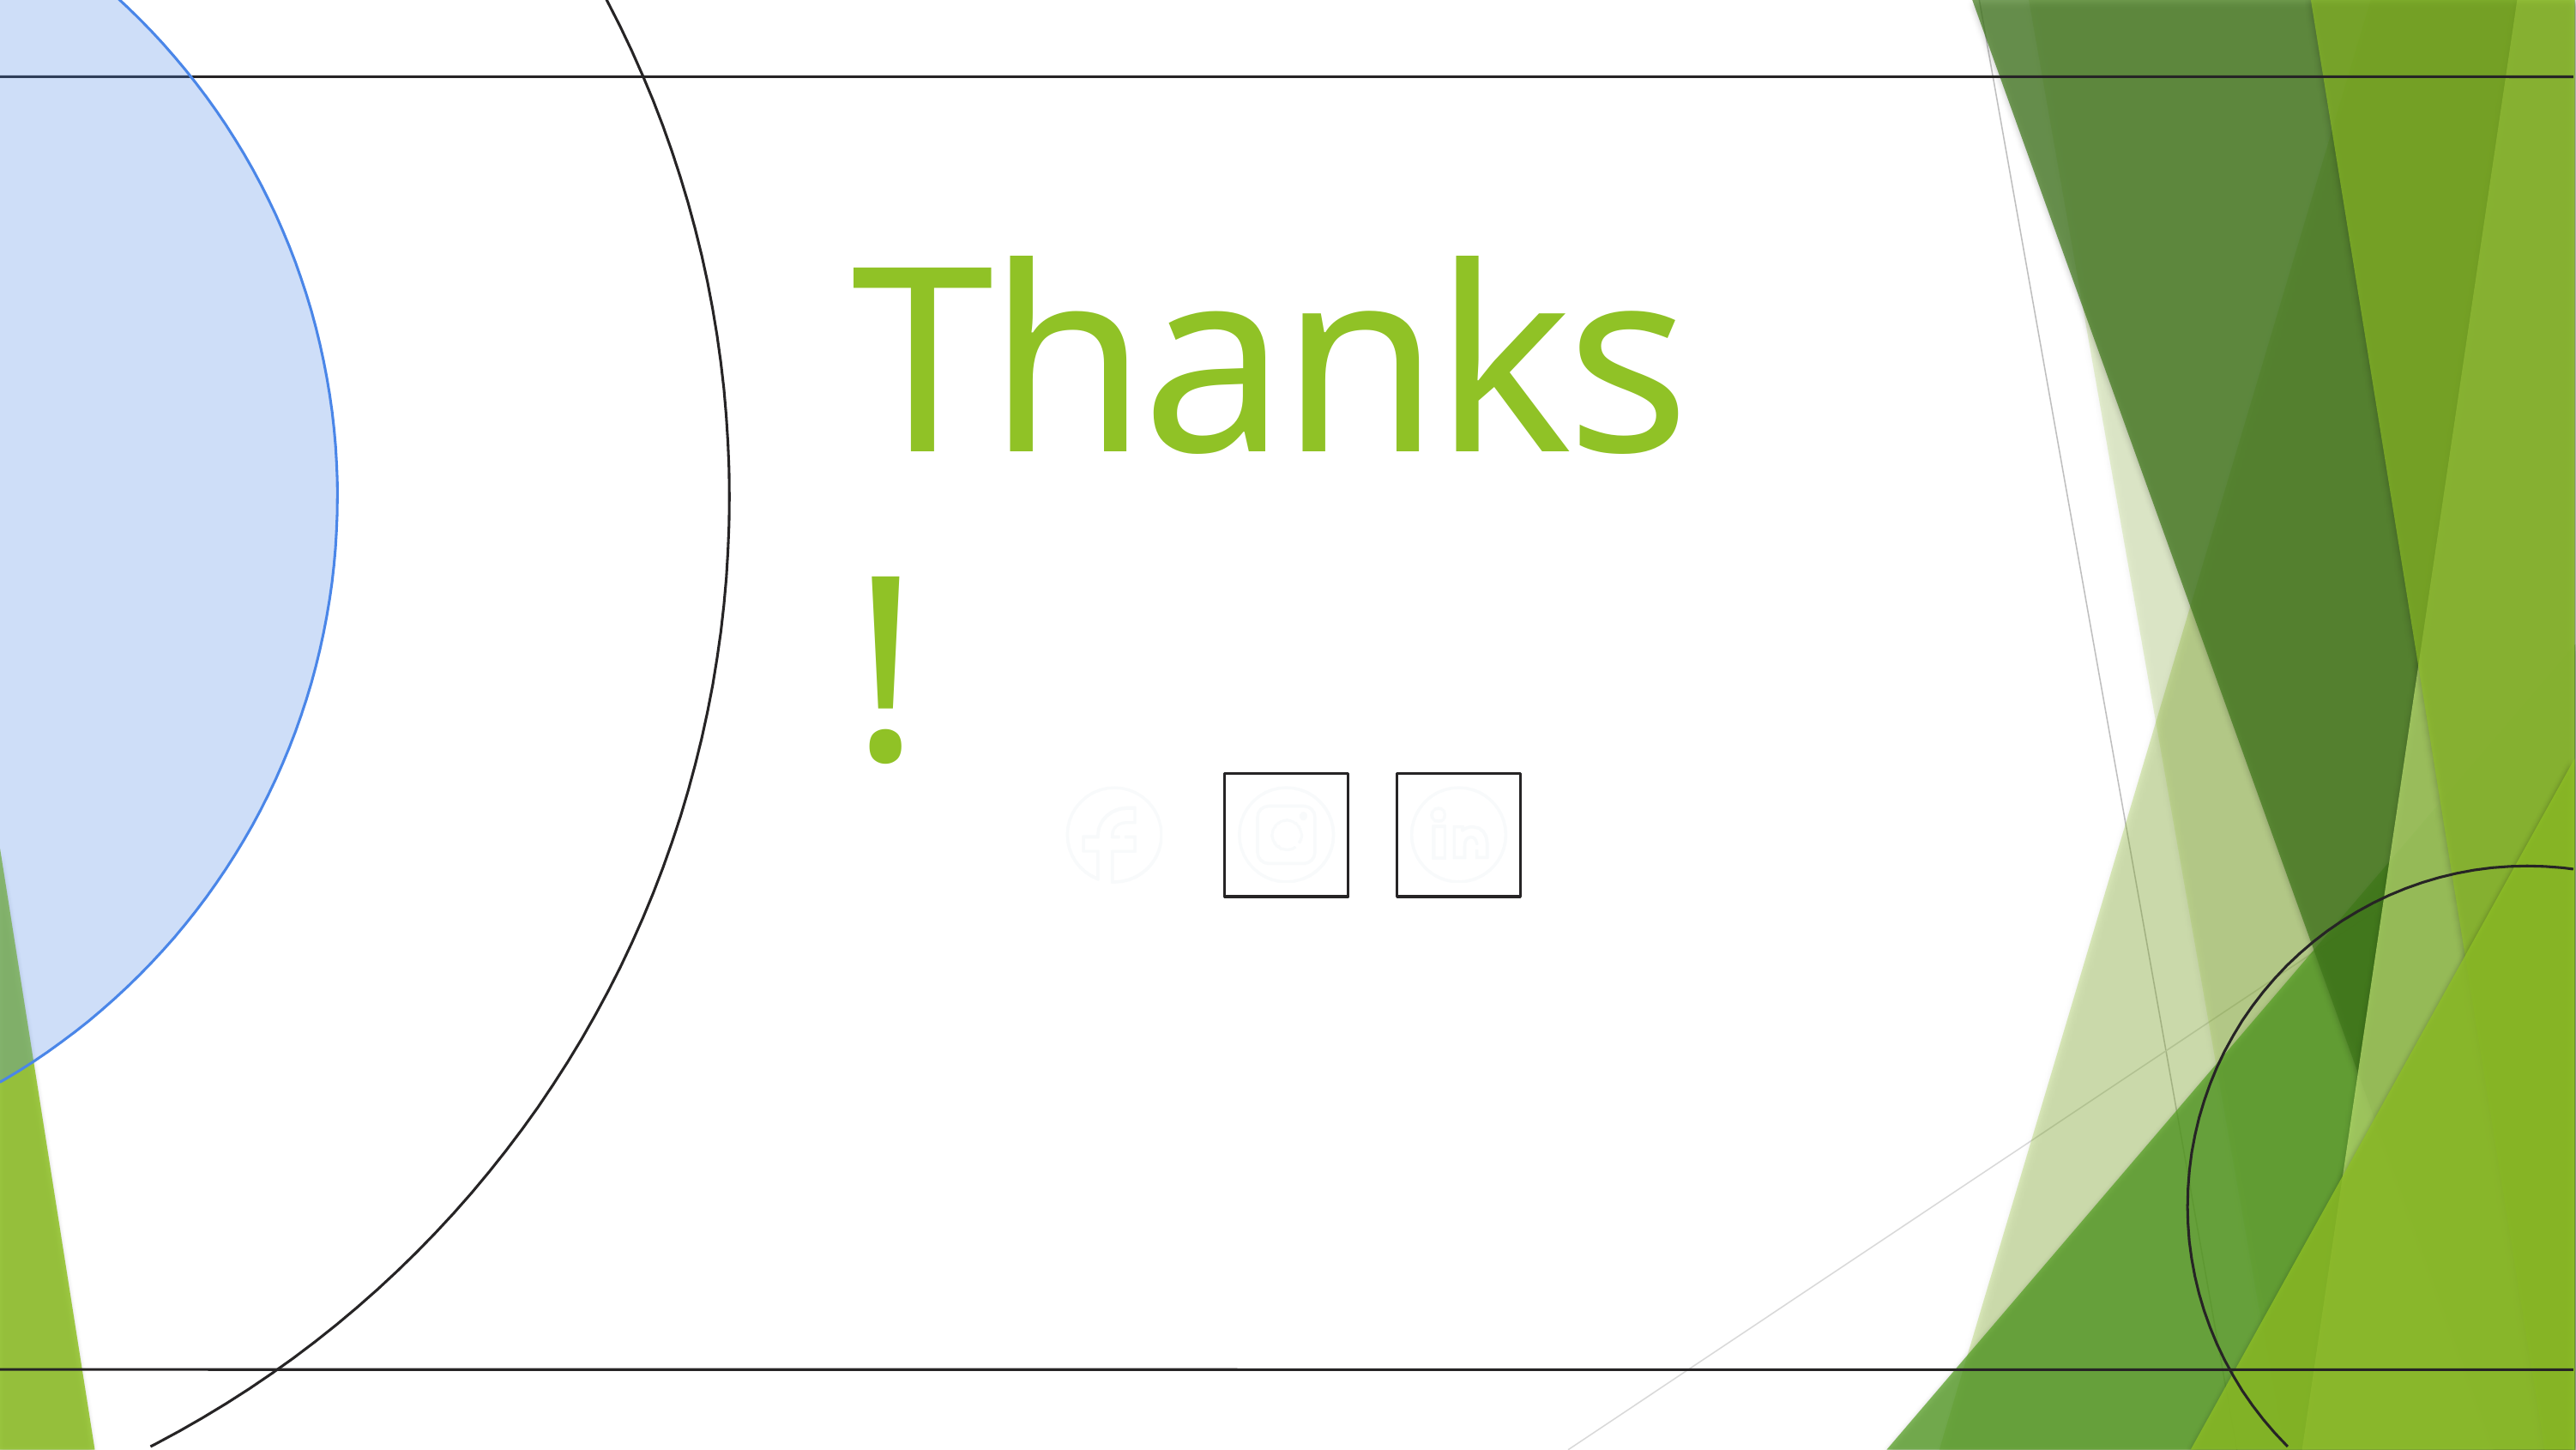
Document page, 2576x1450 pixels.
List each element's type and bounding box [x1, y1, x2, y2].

text_box [0, 0, 2574, 1447]
